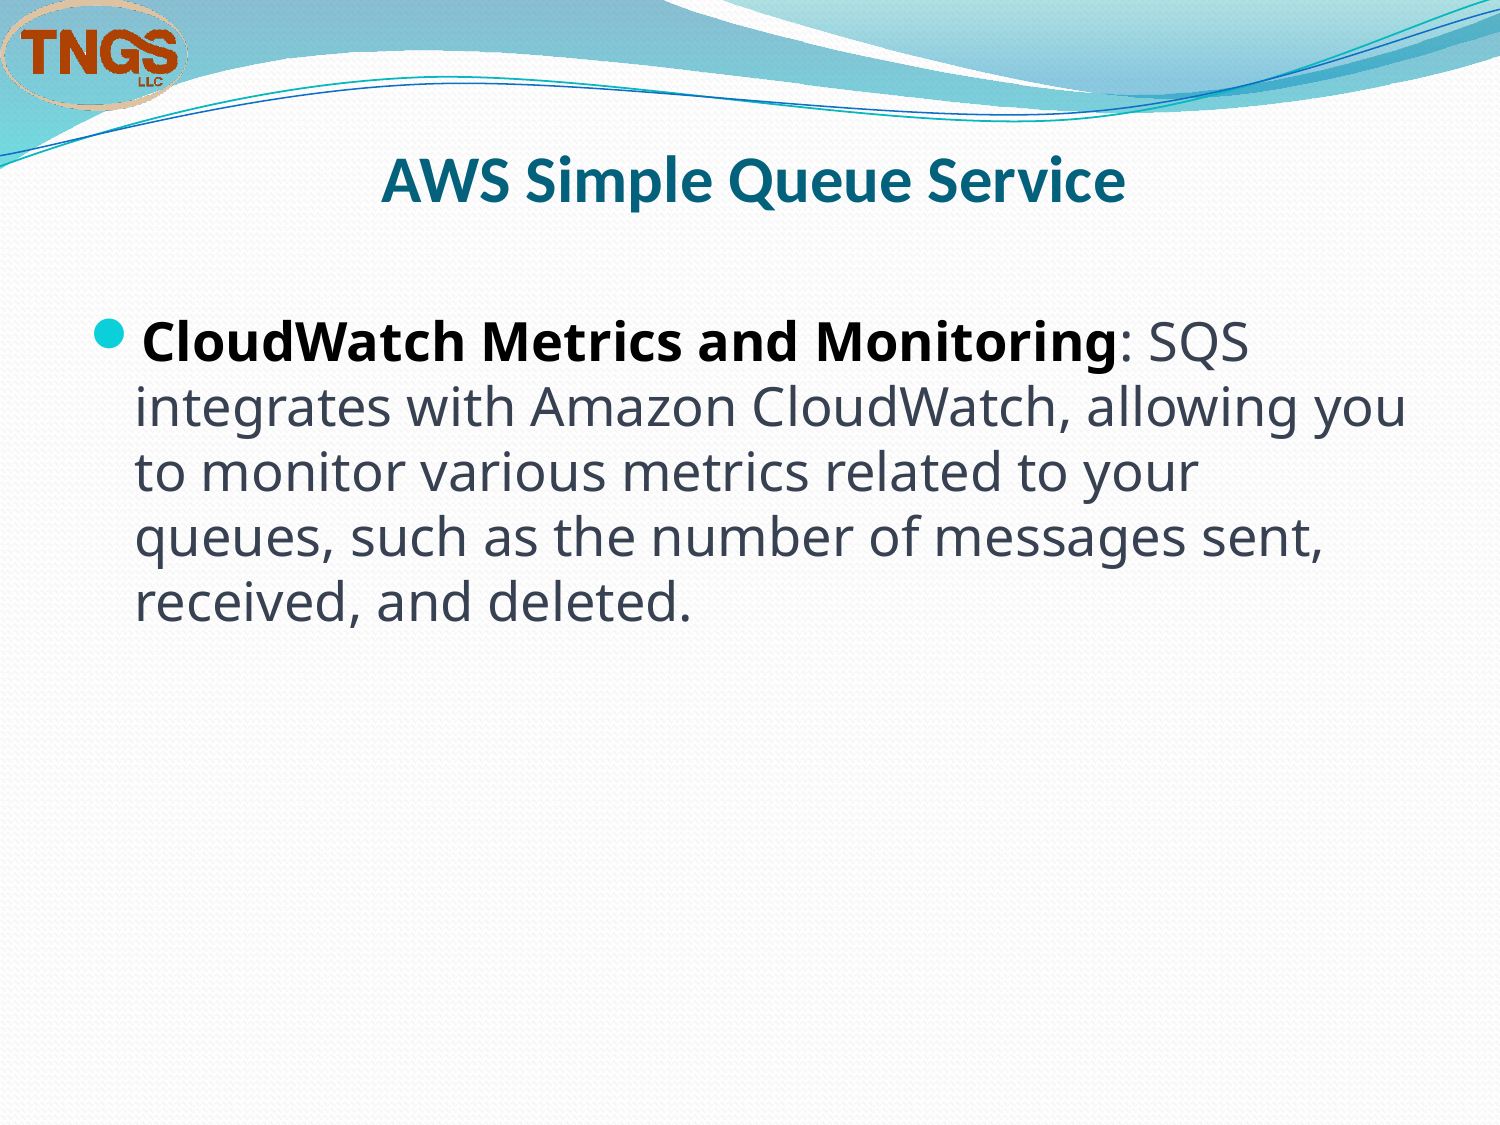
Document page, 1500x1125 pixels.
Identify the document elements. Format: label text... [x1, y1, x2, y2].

list CloudWatch Metrics and Monitoring: SQS integrates with Amazon CloudWatch, allowing you to monitor various metrics related to your queues, such as the number of messages sent, received, and deleted. [75, 299, 1425, 1125]
title AWS Simple Queue Service [79, 137, 1430, 216]
picture [0, 0, 188, 111]
